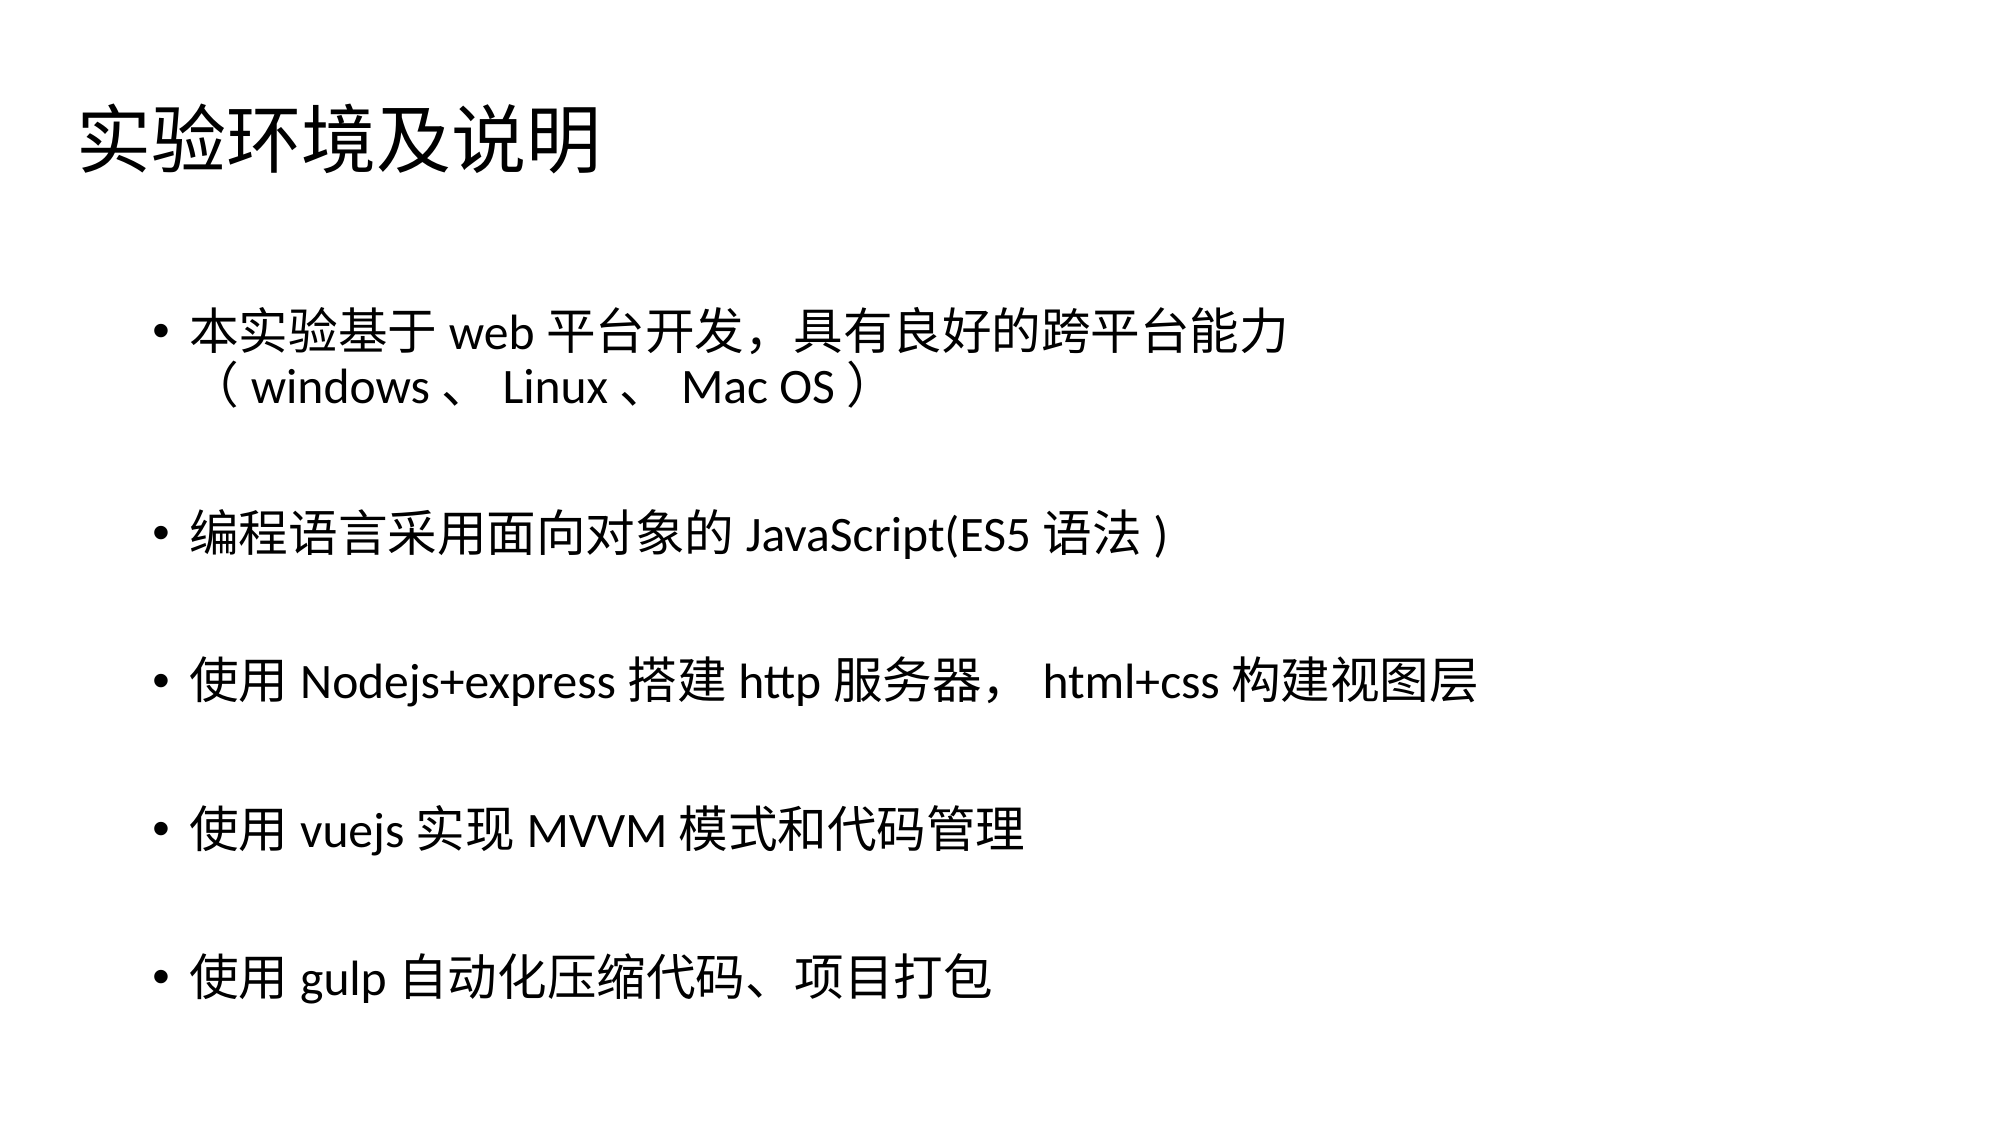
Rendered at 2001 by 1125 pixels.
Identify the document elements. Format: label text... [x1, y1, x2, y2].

title 实验环境及说明 [60, 35, 1786, 253]
list 本实验基于web平台开发，具有良好的跨平台能力（windows、Linux、Mac OS） 编程语言采用面向对象的JavaScript(ES5语法) 使用Nodejs+express搭建http服务器，html+css构建视图层 使用vuejs实现MVVM模式和代码管理 使用gulp自动化压缩代码、项目打包 [137, 299, 1863, 1014]
